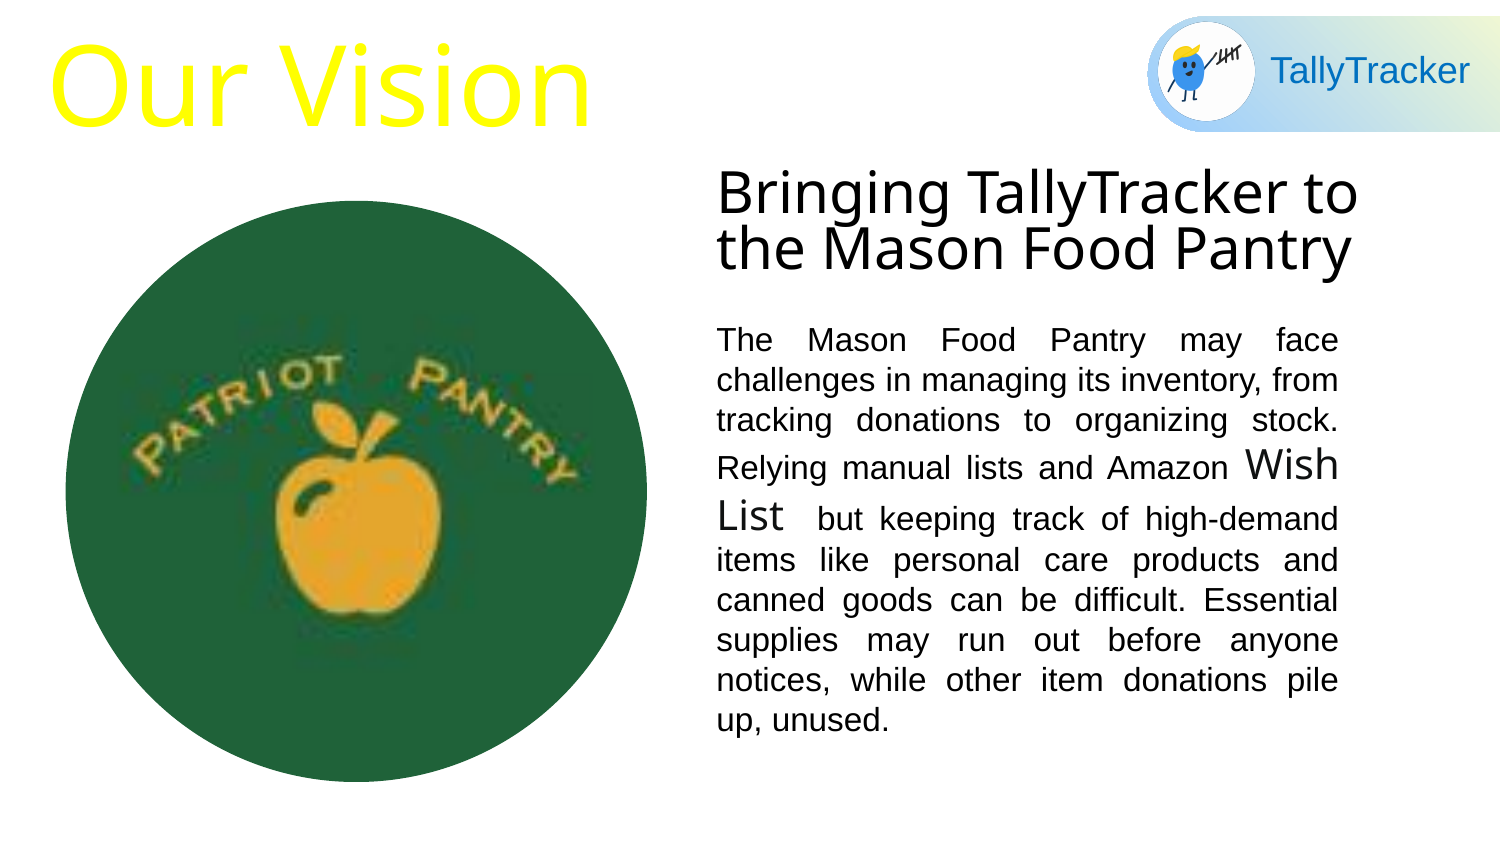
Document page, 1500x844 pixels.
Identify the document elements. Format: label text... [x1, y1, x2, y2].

text_box The Mason Food Pantry may face challenges in managing its inventory, from tracking donations to organizing stock. Relying manual lists and Amazon Wish List but keeping track of high-demand items like personal care products and canned goods can be difficult. Essential supplies may run out before anyone notices, while other item donations pile up, unused. [701, 311, 1355, 746]
text_box [1282, 98, 1500, 135]
text_box [1185, 14, 1500, 38]
text_box Bringing TallyTracker to the Mason Food Pantry [701, 153, 1402, 248]
picture [1126, 19, 1279, 133]
picture [65, 200, 648, 783]
title Our Vision [31, 24, 1121, 119]
text_box TallyTracker [1283, 38, 1500, 98]
